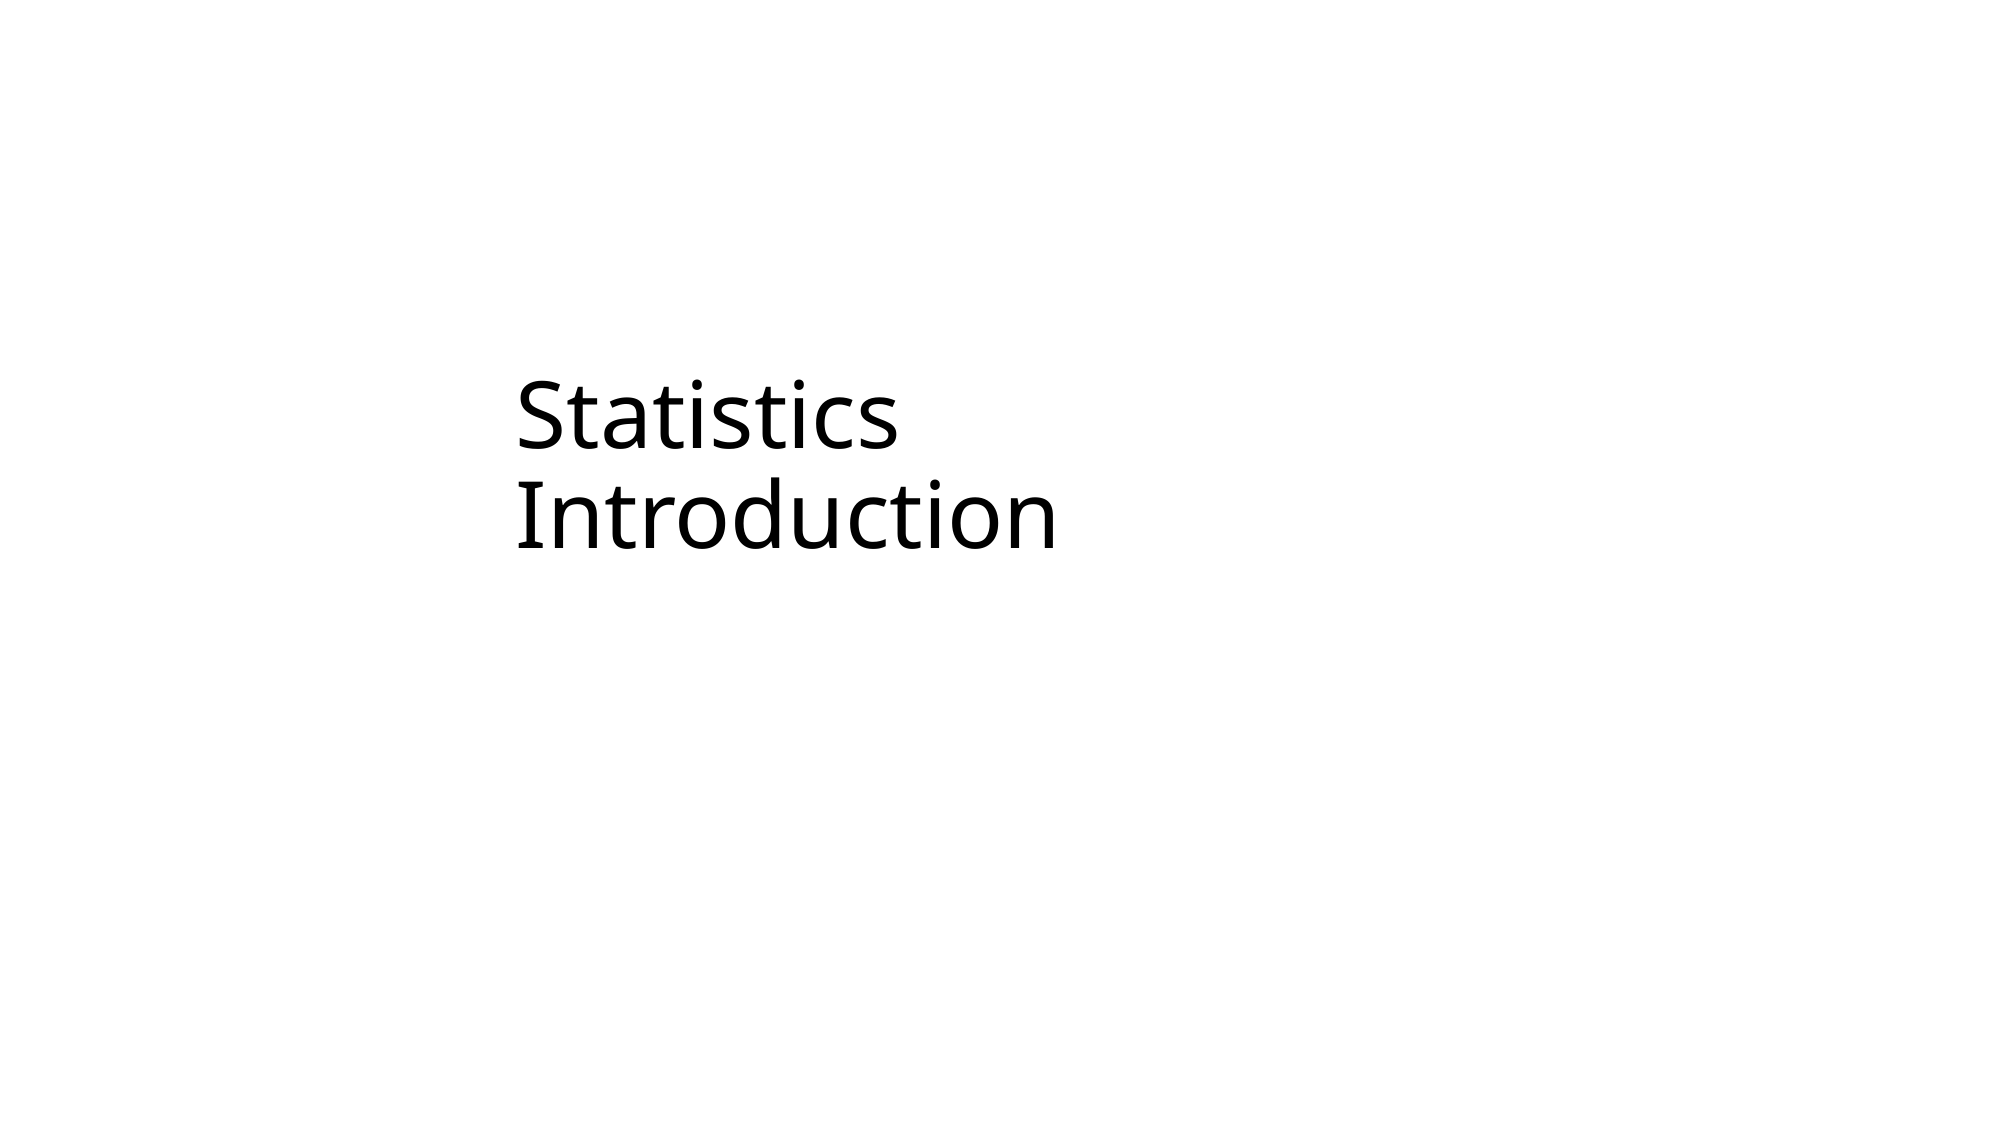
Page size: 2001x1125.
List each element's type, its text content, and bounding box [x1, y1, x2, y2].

title Statistics Introduction [500, 359, 1469, 578]
